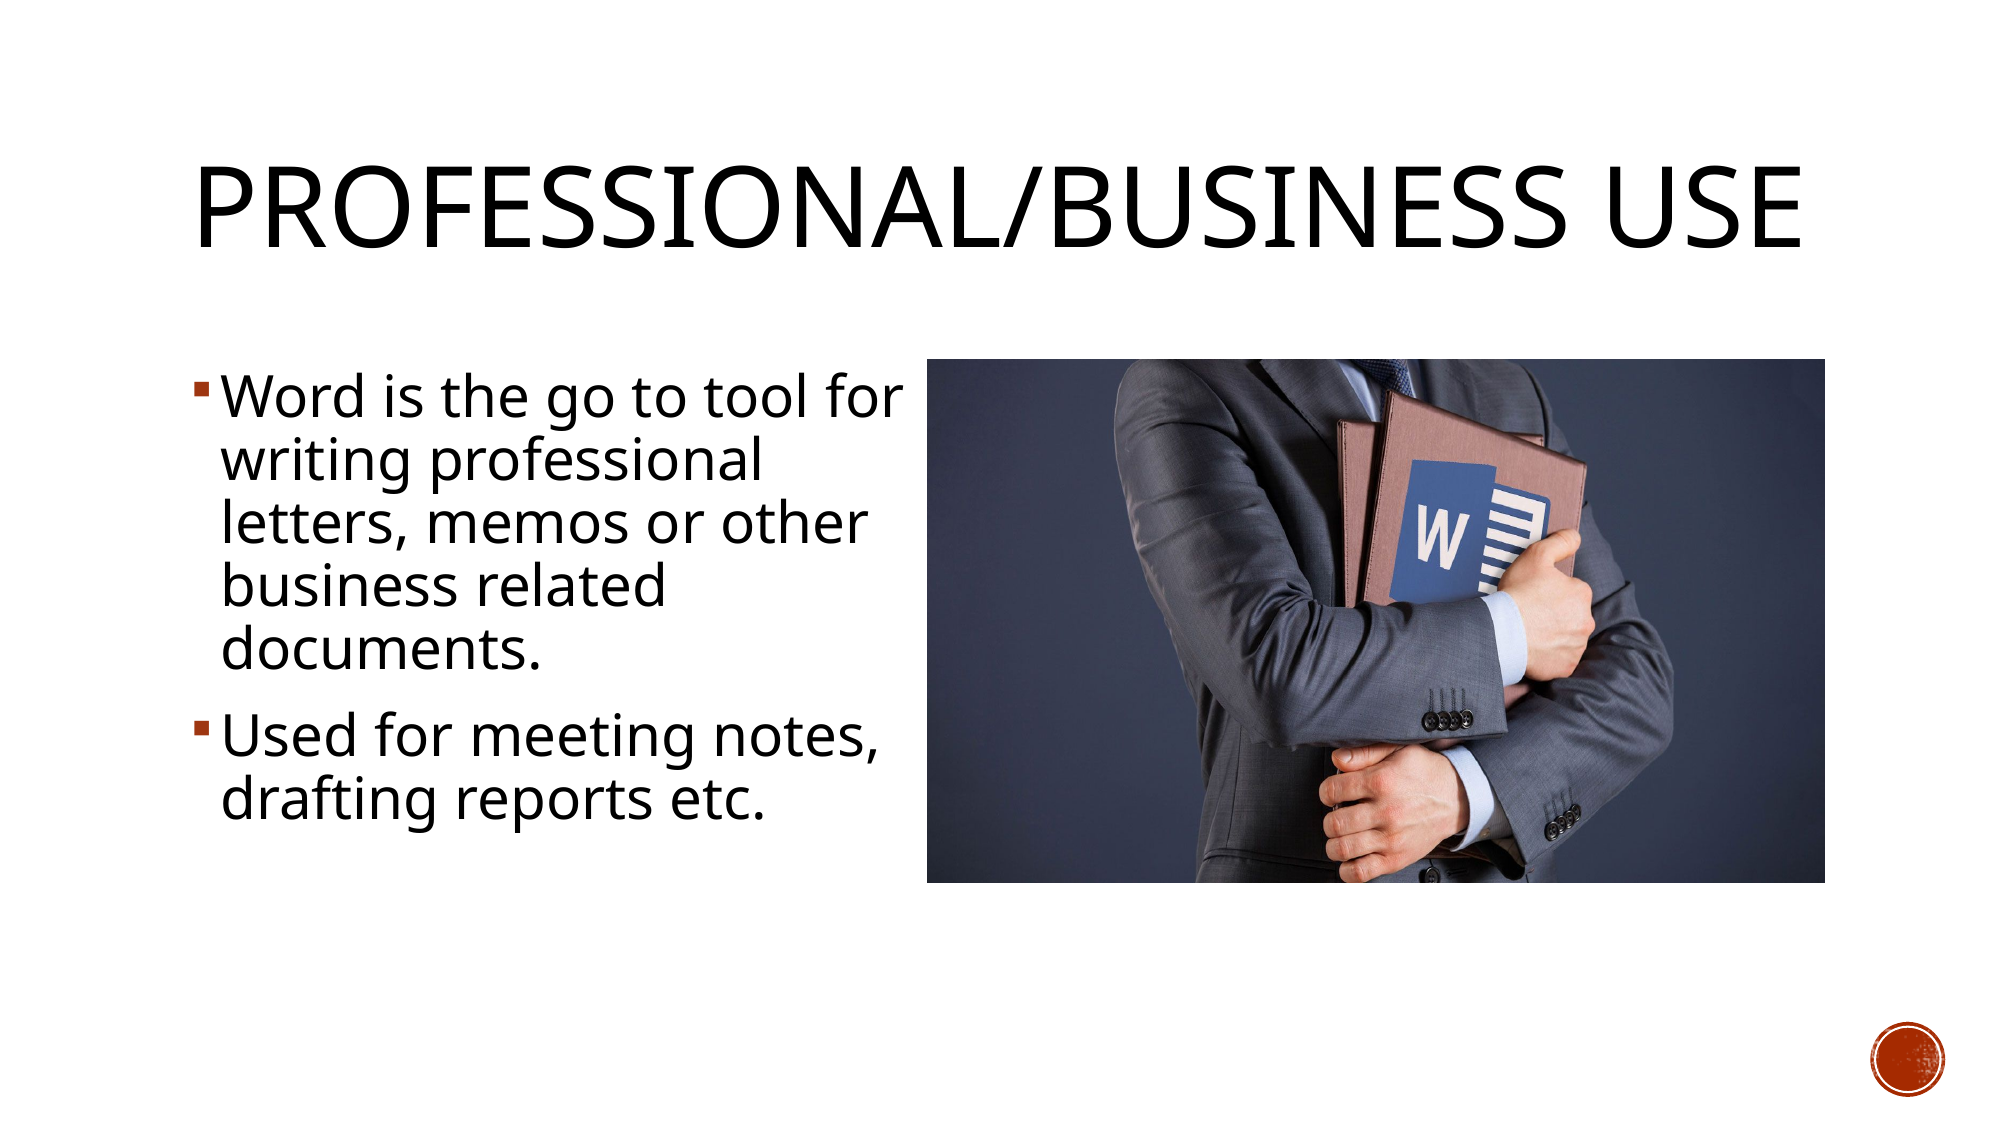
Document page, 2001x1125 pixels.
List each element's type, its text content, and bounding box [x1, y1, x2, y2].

title Professional/Business use [175, 79, 1826, 344]
picture [927, 359, 1825, 883]
list Word is the go to tool for writing professional letters, memos or other business related documents. Used for meeting notes, drafting reports etc. [175, 360, 956, 1013]
